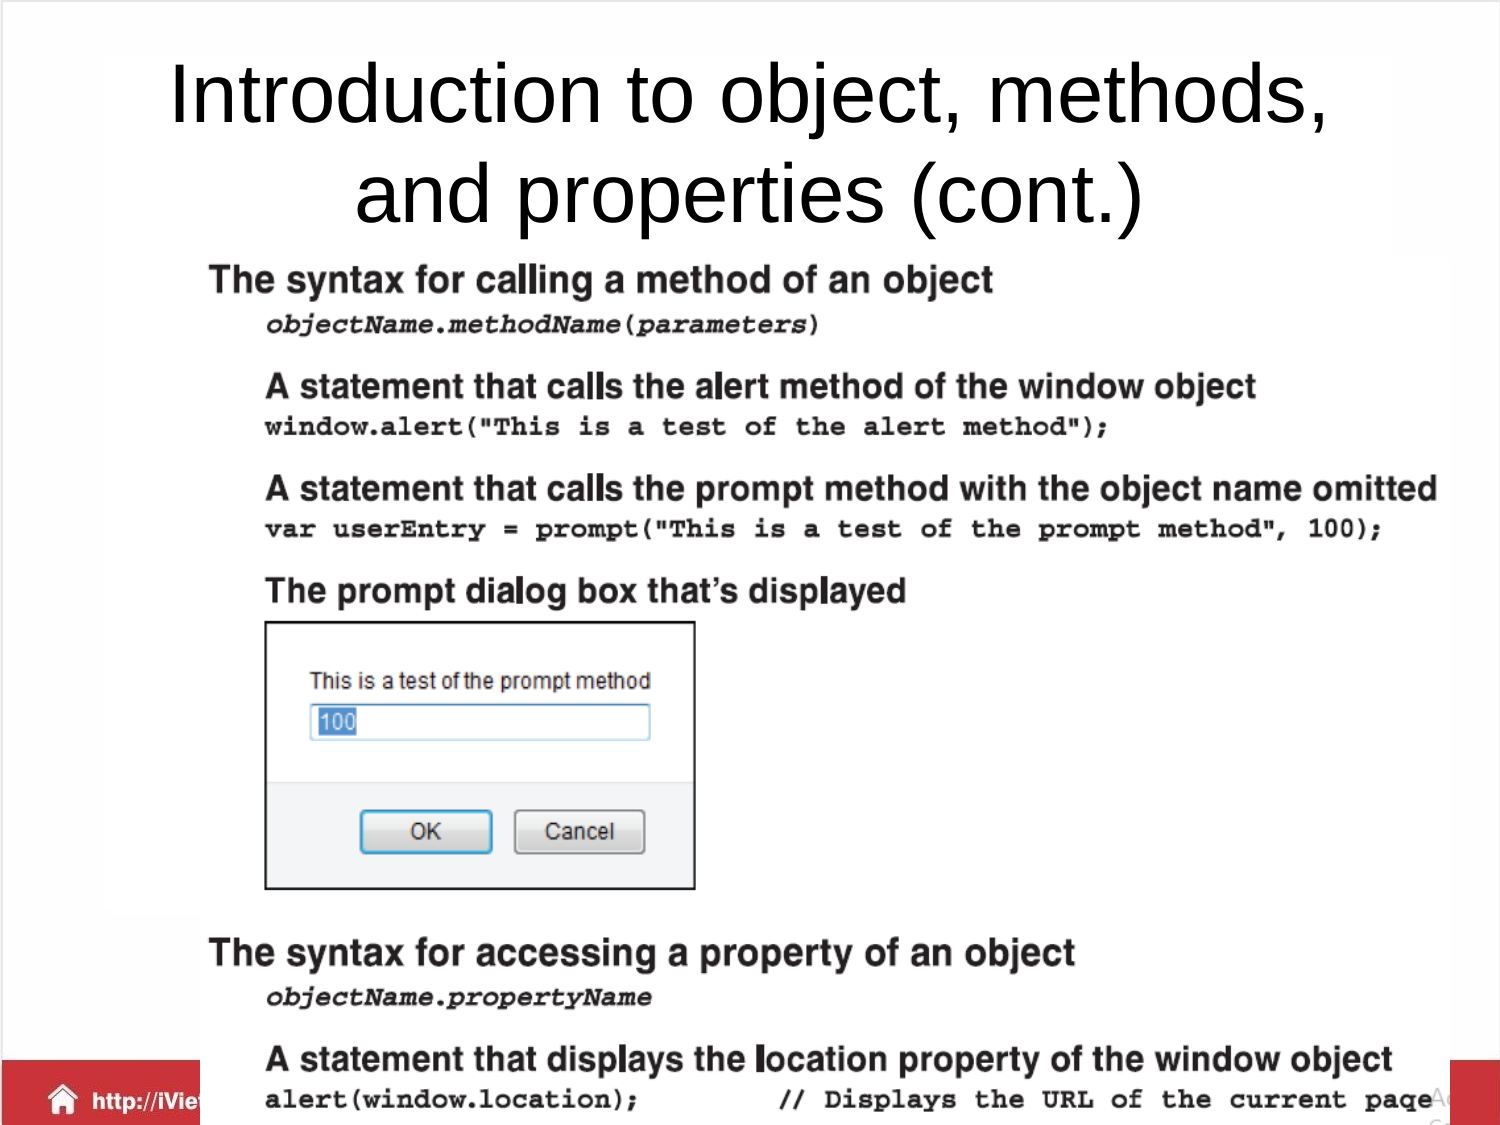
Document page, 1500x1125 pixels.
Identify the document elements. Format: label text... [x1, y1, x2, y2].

title Introduction to object, methods, and properties (cont.) [75, 45, 1425, 233]
picture [0, 0, 1500, 1125]
